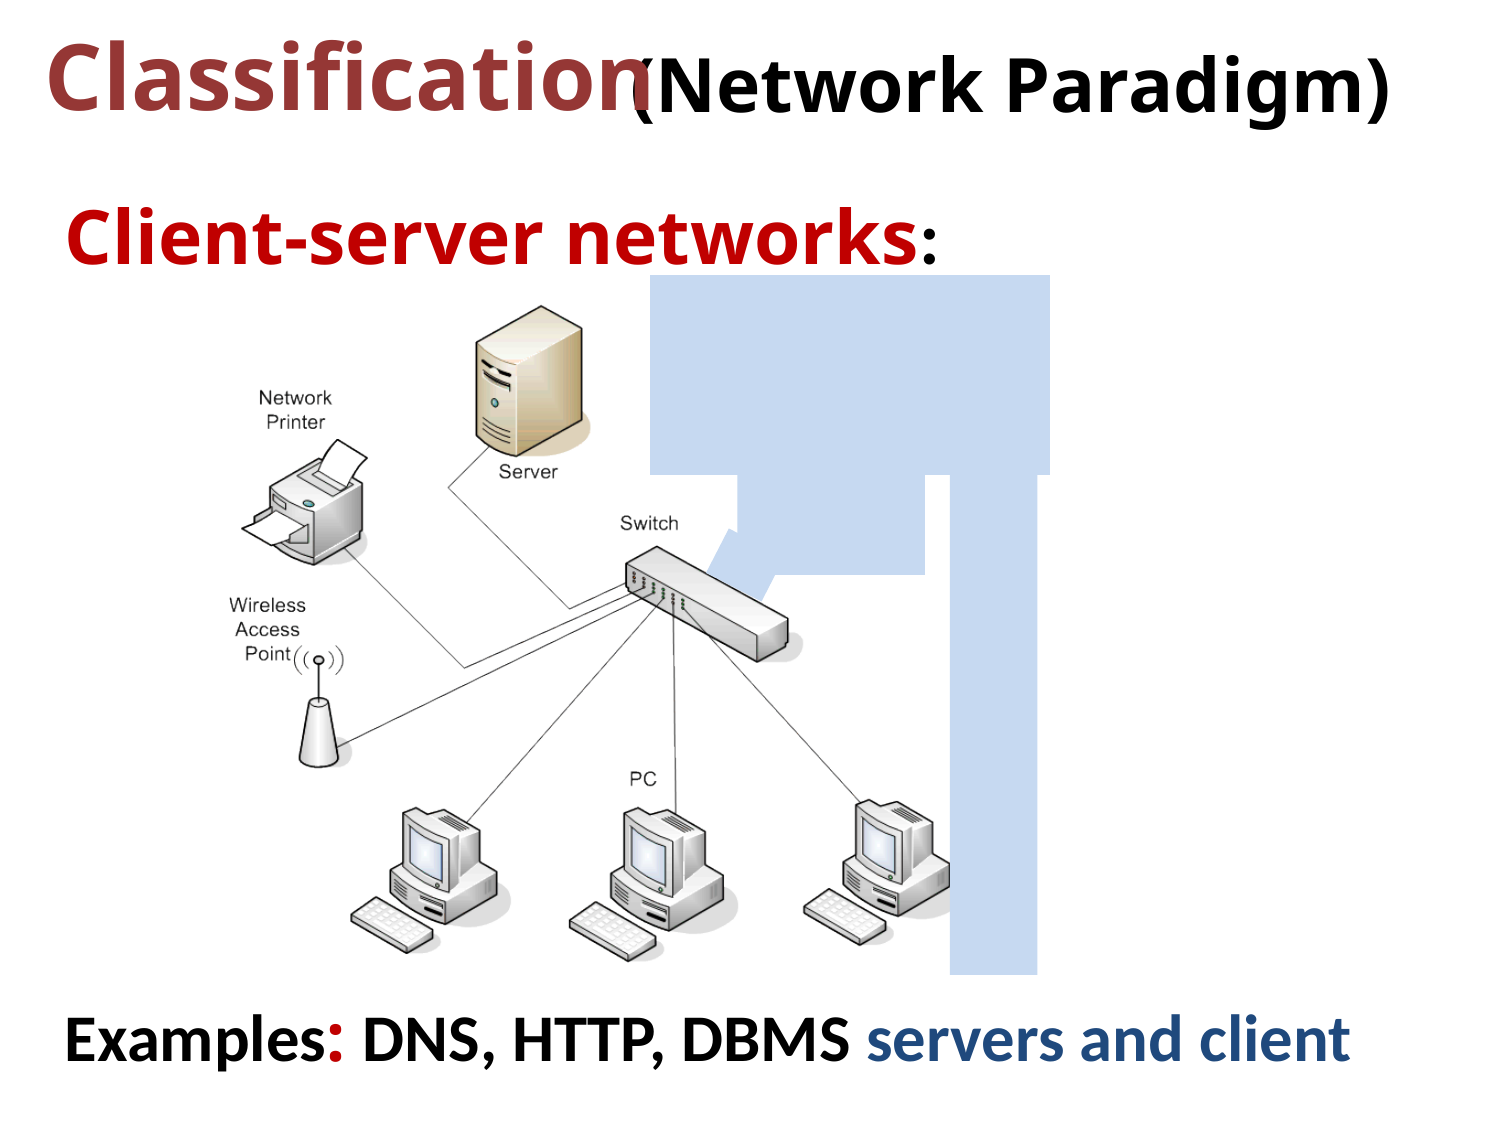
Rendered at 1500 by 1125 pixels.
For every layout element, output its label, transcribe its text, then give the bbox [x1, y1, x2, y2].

picture [229, 299, 1001, 963]
text_box [1038, 274, 1051, 476]
text_box [649, 274, 949, 298]
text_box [25, 11, 1362, 138]
text_box Client-server networks: Examples: DNS, HTTP, DBMS servers and client [49, 137, 1413, 1082]
text_box [949, 274, 1038, 976]
